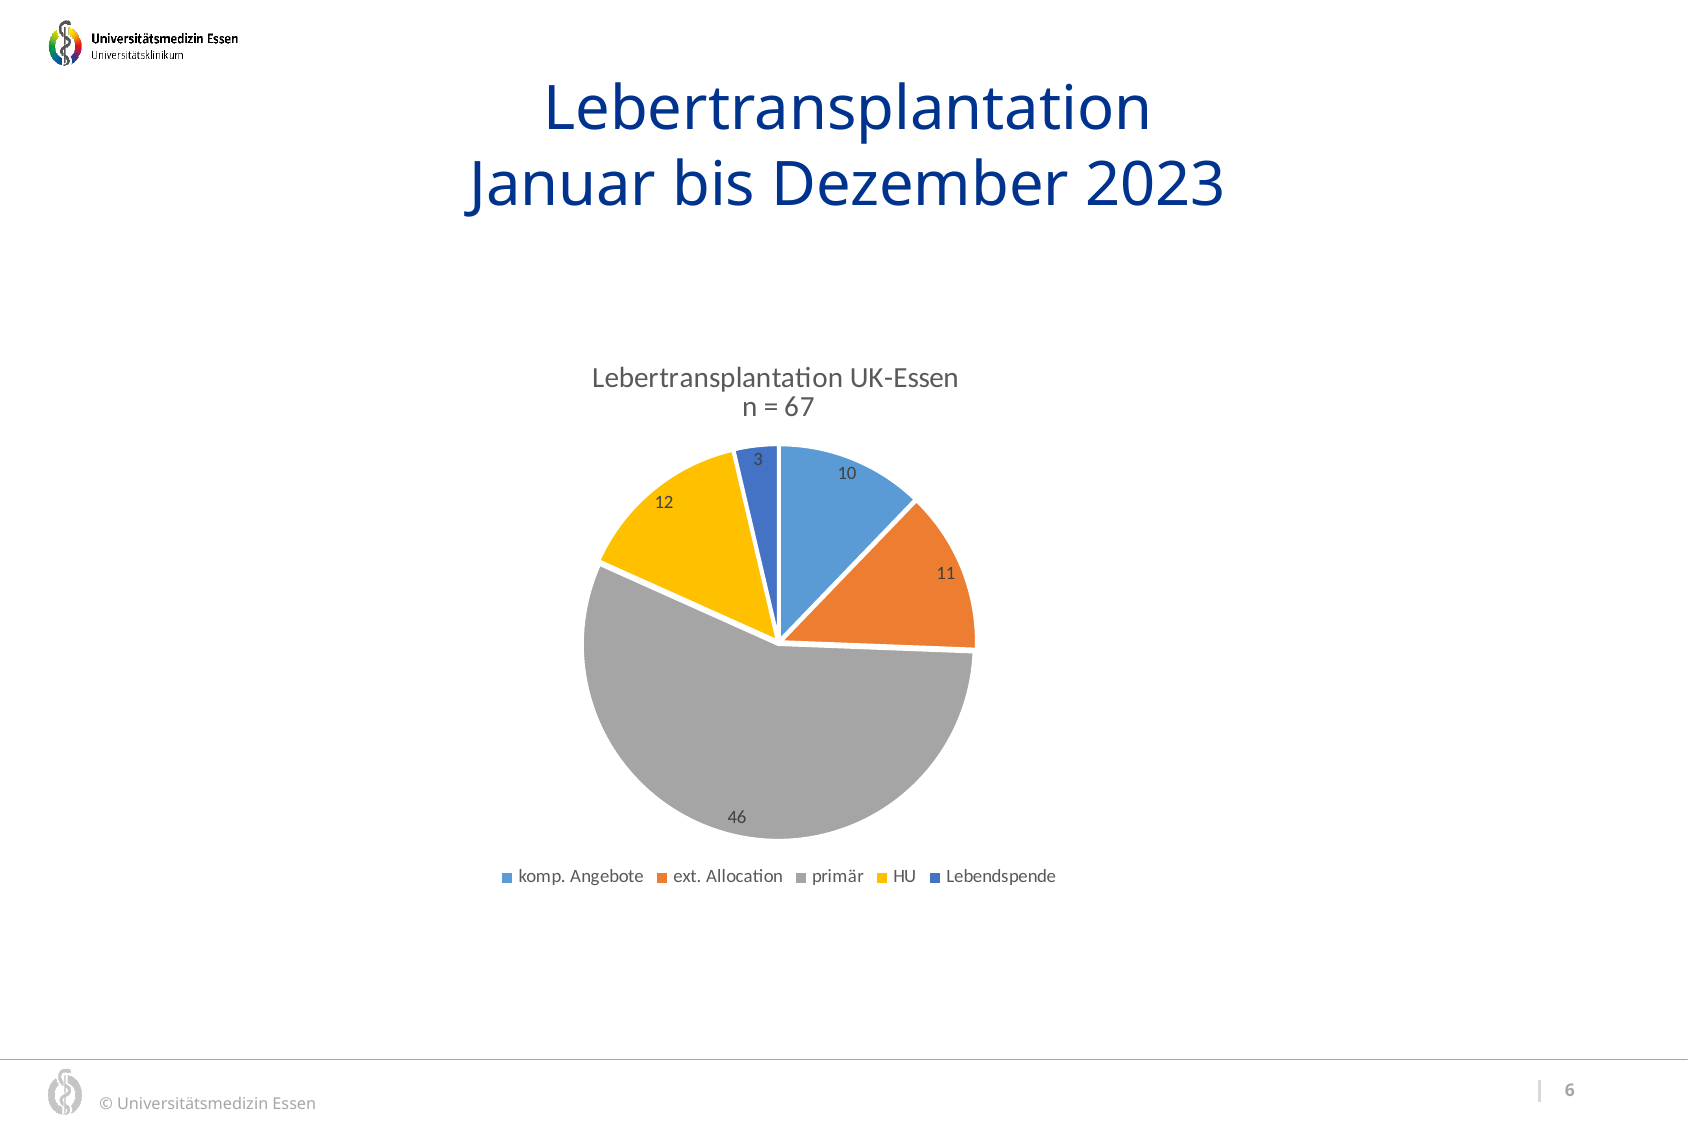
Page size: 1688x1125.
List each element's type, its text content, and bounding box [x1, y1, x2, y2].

chart [264, 337, 1293, 894]
picture [16, 0, 270, 104]
list Lebertransplantation Januar bis Dezember 2023 [170, 53, 1541, 236]
picture [48, 1068, 82, 1115]
slide_number 6 [1550, 1071, 1628, 1114]
